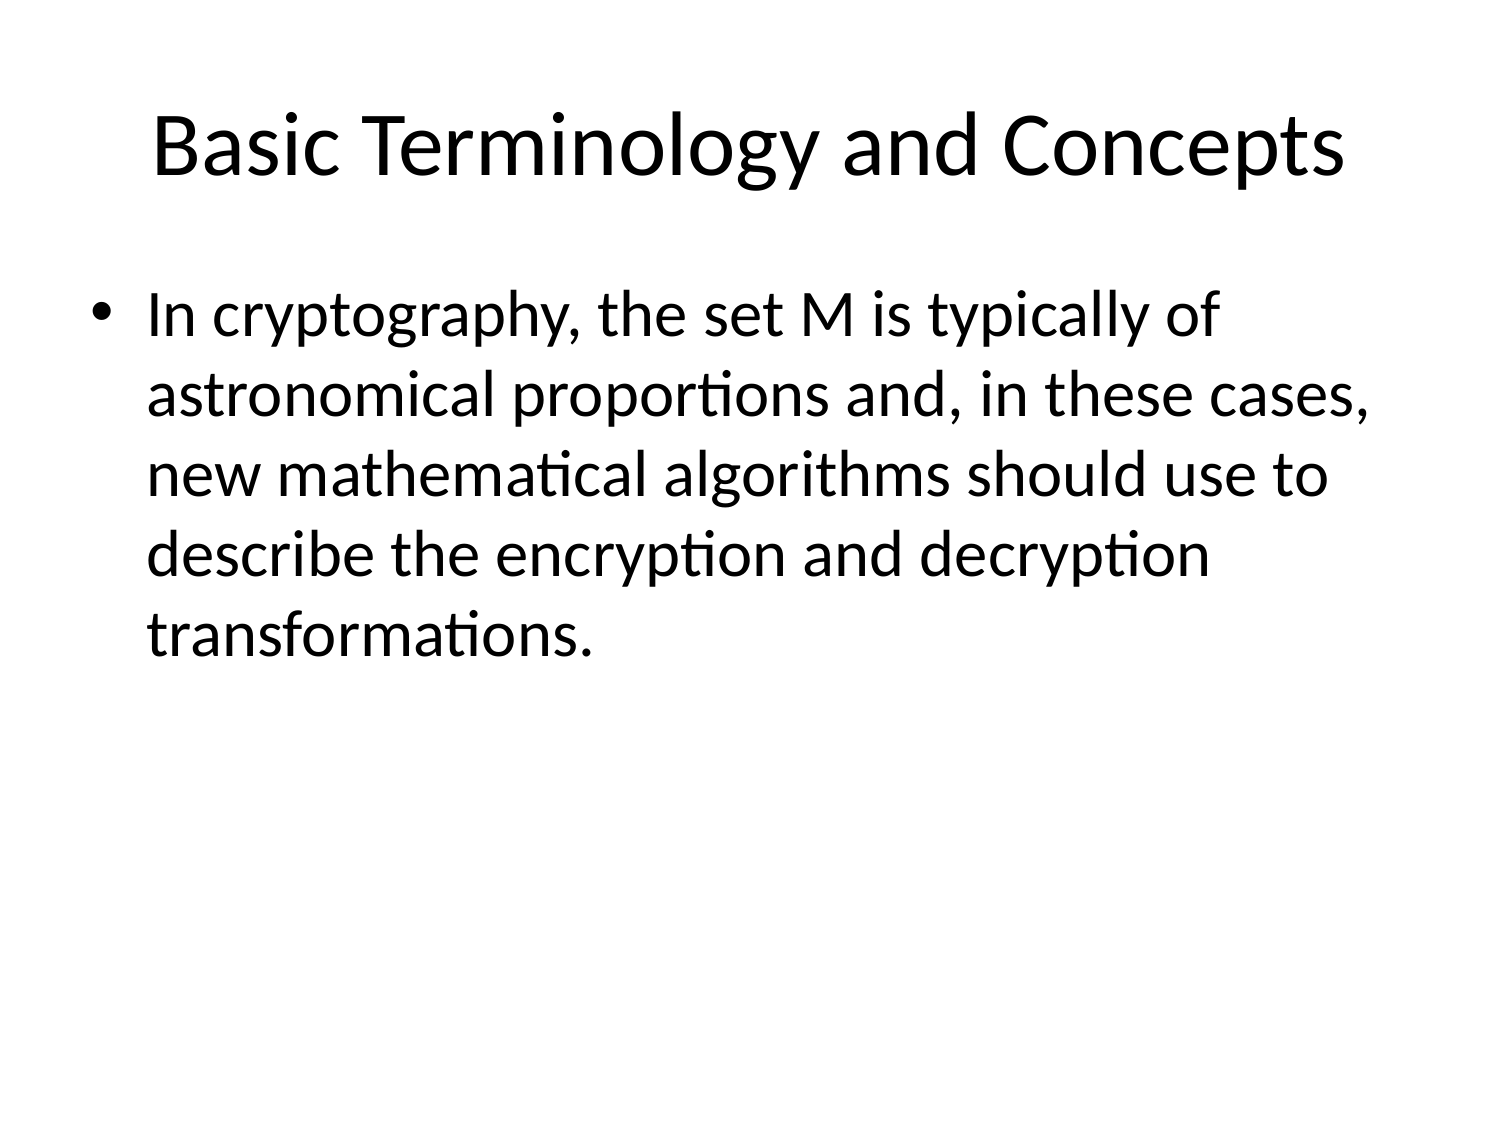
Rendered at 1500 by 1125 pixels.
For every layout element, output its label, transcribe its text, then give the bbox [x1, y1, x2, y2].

title Basic Terminology and Concepts [75, 45, 1425, 233]
list In cryptography, the set M is typically of astronomical proportions and, in these cases, new mathematical algorithms should use to describe the encryption and decryption transformations. [75, 262, 1425, 1005]
